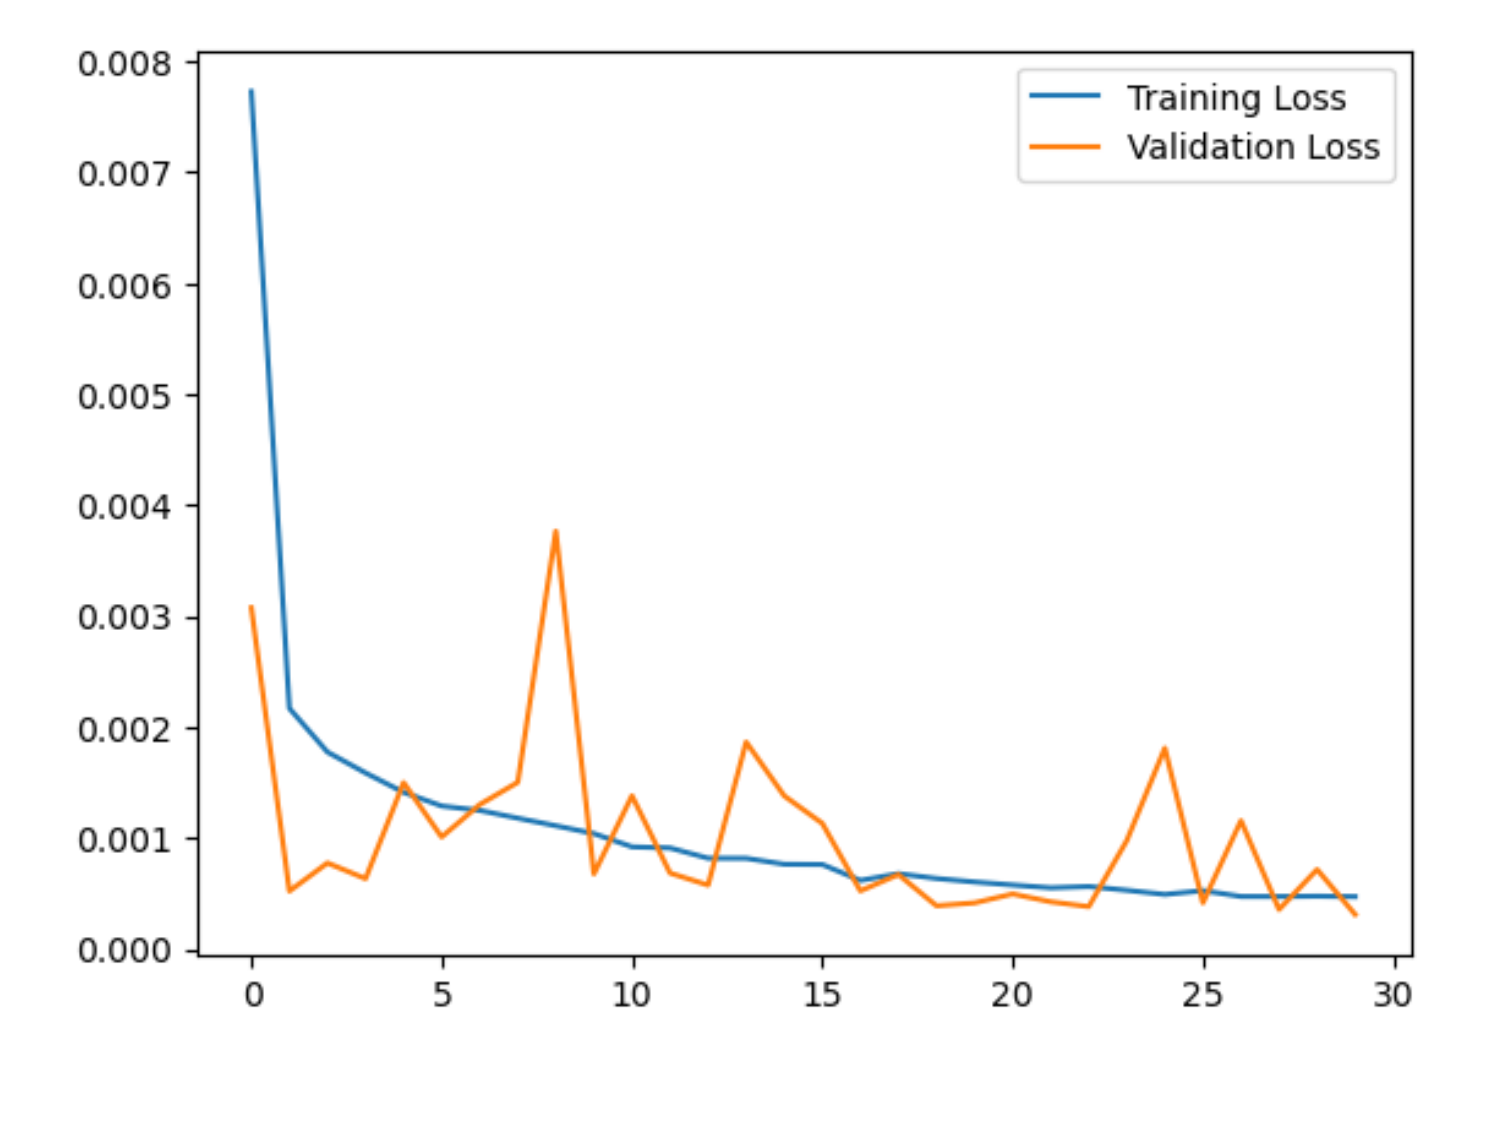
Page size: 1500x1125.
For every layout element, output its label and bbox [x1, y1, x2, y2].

list [50, 25, 1439, 1039]
